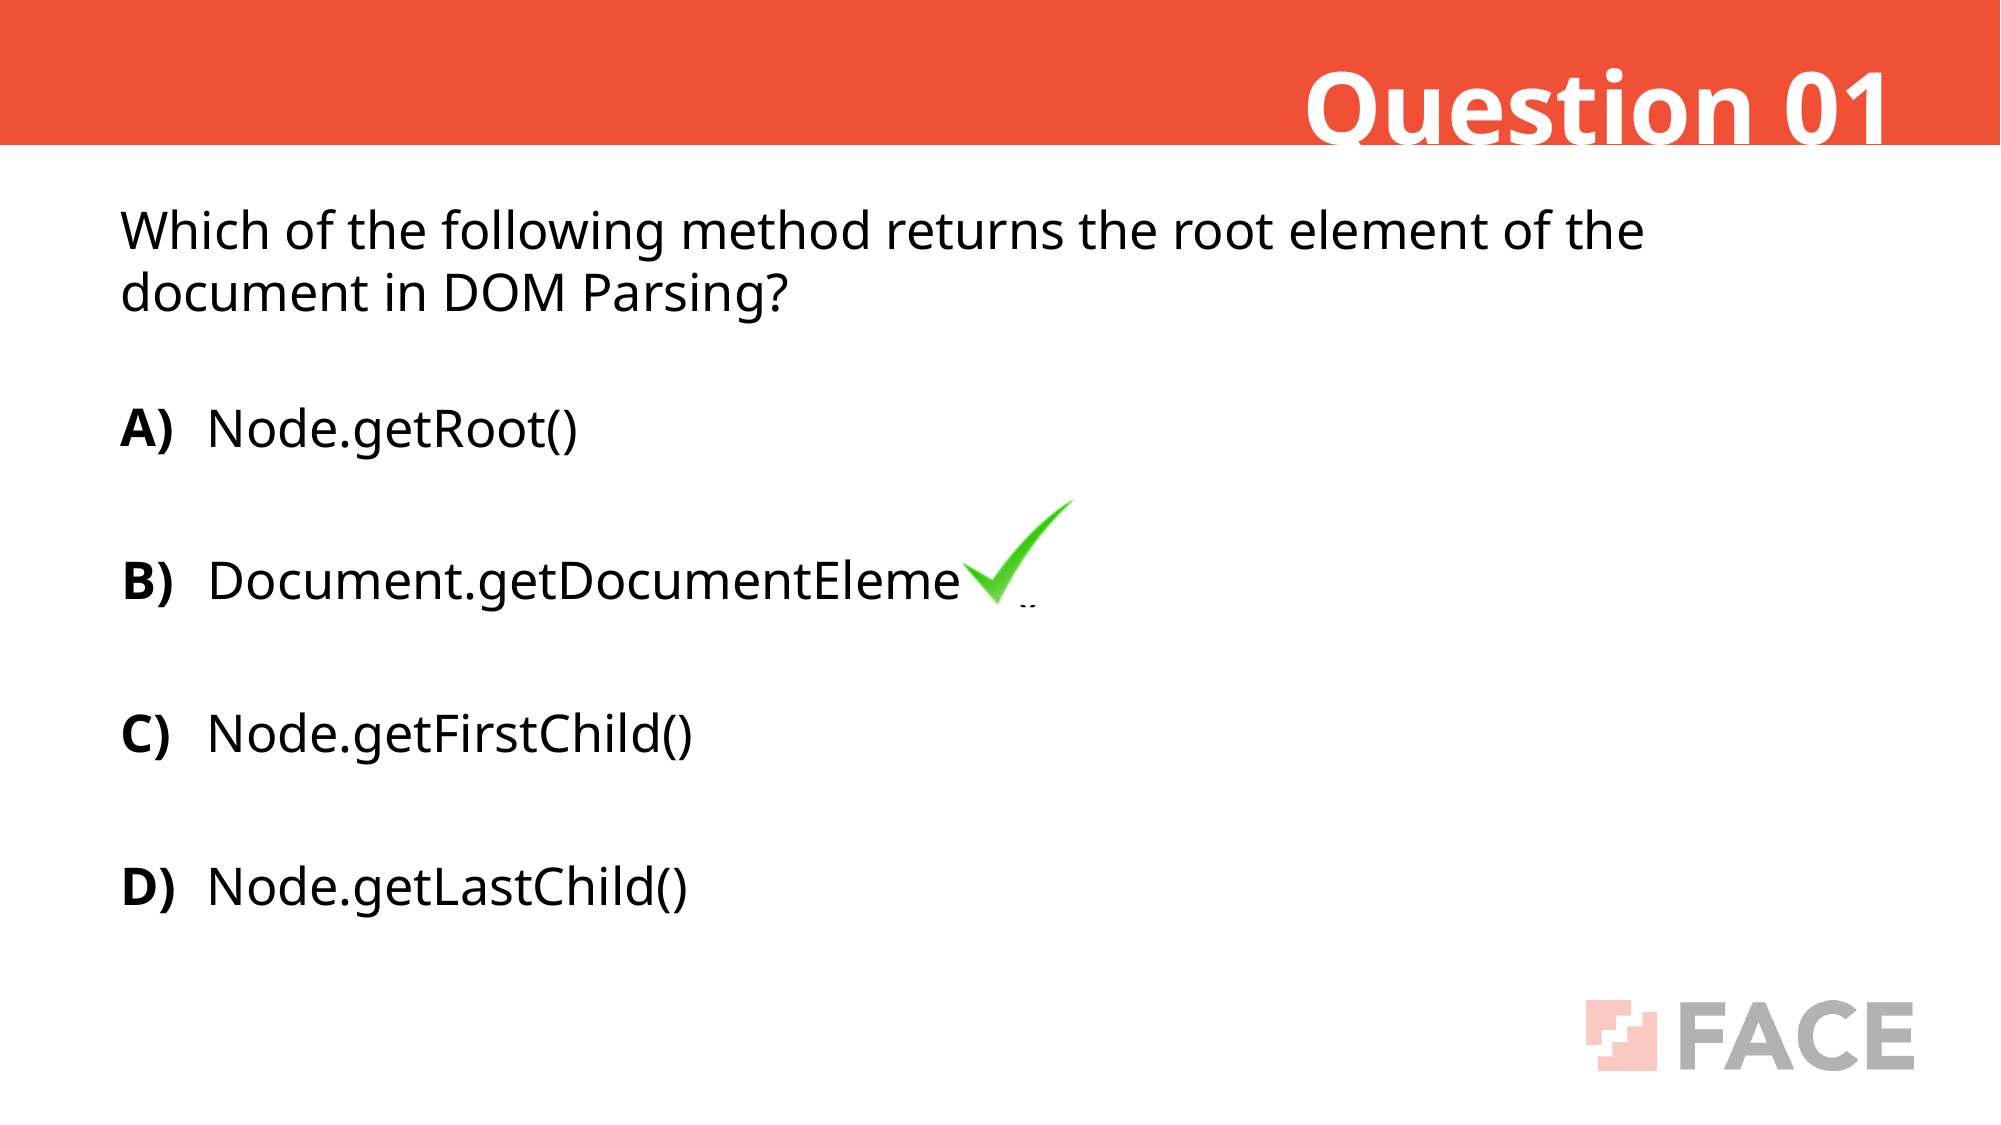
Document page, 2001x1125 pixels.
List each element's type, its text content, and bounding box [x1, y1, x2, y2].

text_box A) [105, 387, 193, 465]
text_box B) [106, 540, 195, 618]
picture [1586, 1000, 1914, 1072]
text_box Node.getRoot() [193, 387, 1914, 465]
text_box [0, 0, 2000, 147]
text_box Node.getFirstChild() [193, 693, 1914, 771]
text_box Question 01 [638, 37, 1914, 173]
text_box C) [105, 693, 193, 771]
text_box D) [105, 846, 195, 924]
text_box Document.getDocumentElement() [195, 540, 1915, 618]
picture [962, 499, 1076, 605]
text_box Which of the following method returns the root element of the document in DOM Parsing? [105, 189, 1914, 387]
text_box Node.getLastChild() [195, 846, 1914, 924]
